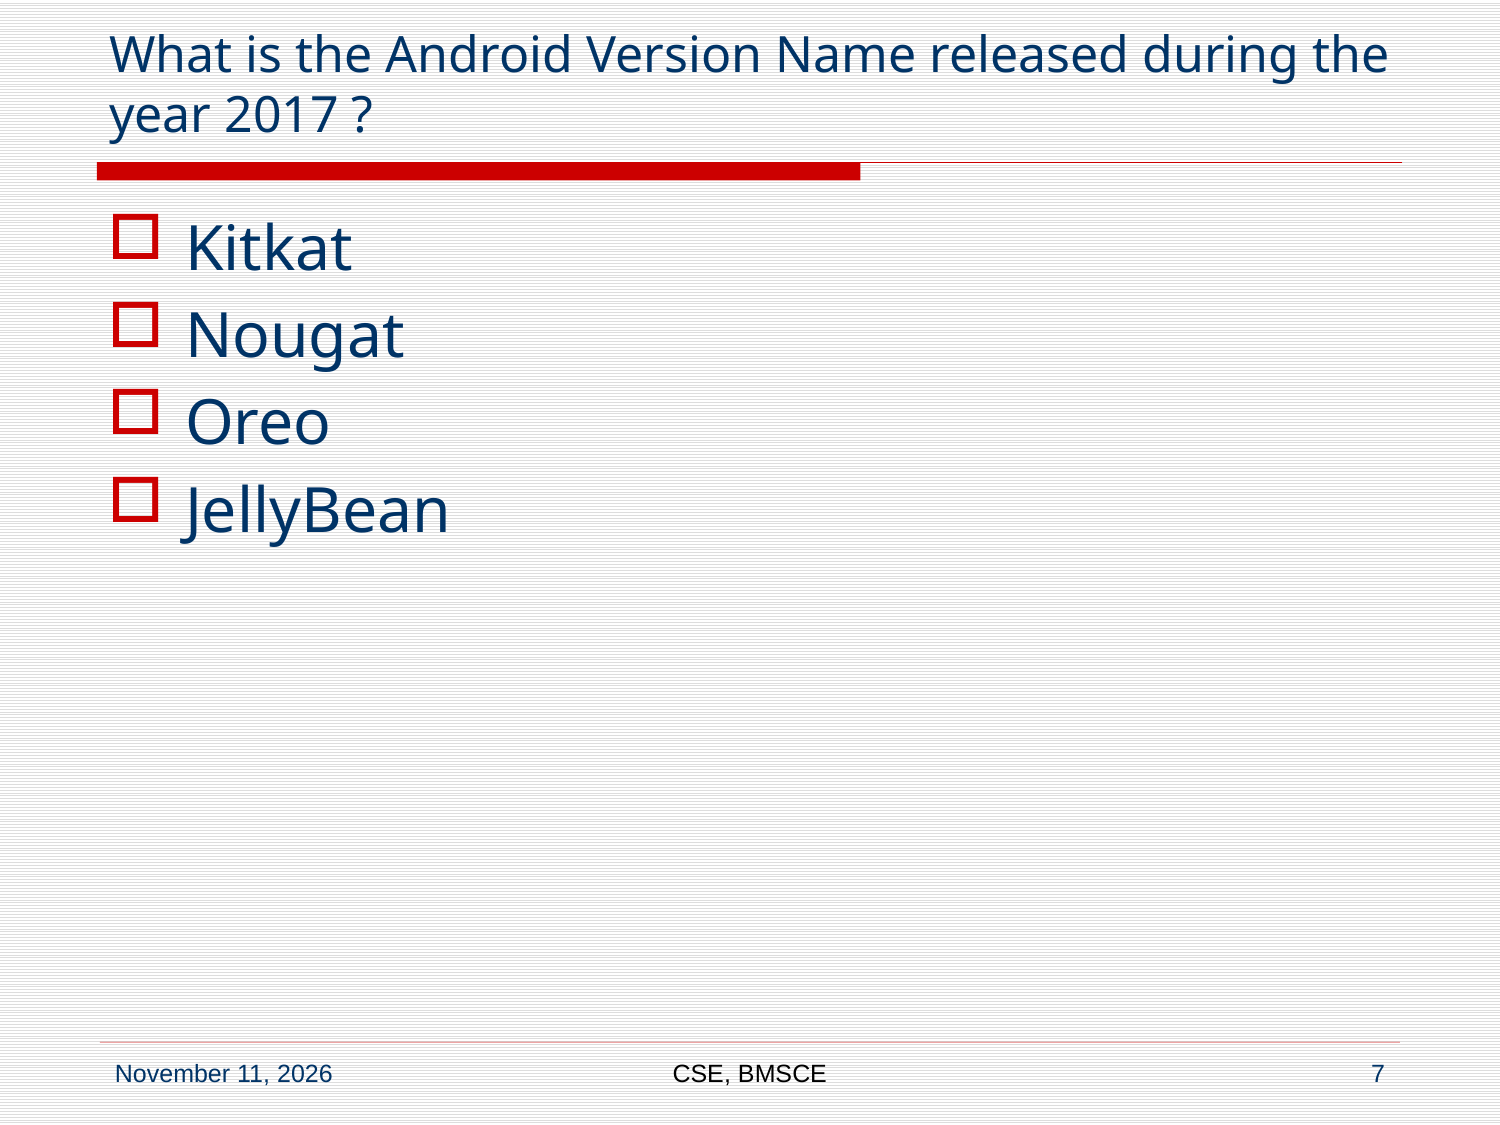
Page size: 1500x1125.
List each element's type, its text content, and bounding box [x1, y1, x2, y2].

title What is the Android Version Name released during the year 2017 ? [94, 24, 1407, 150]
slide_number 7 [1074, 1049, 1401, 1103]
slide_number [99, 1049, 426, 1103]
footer CSE, BMSCE [512, 1049, 988, 1103]
list Kitkat Nougat Oreo JellyBean [92, 200, 1406, 1025]
